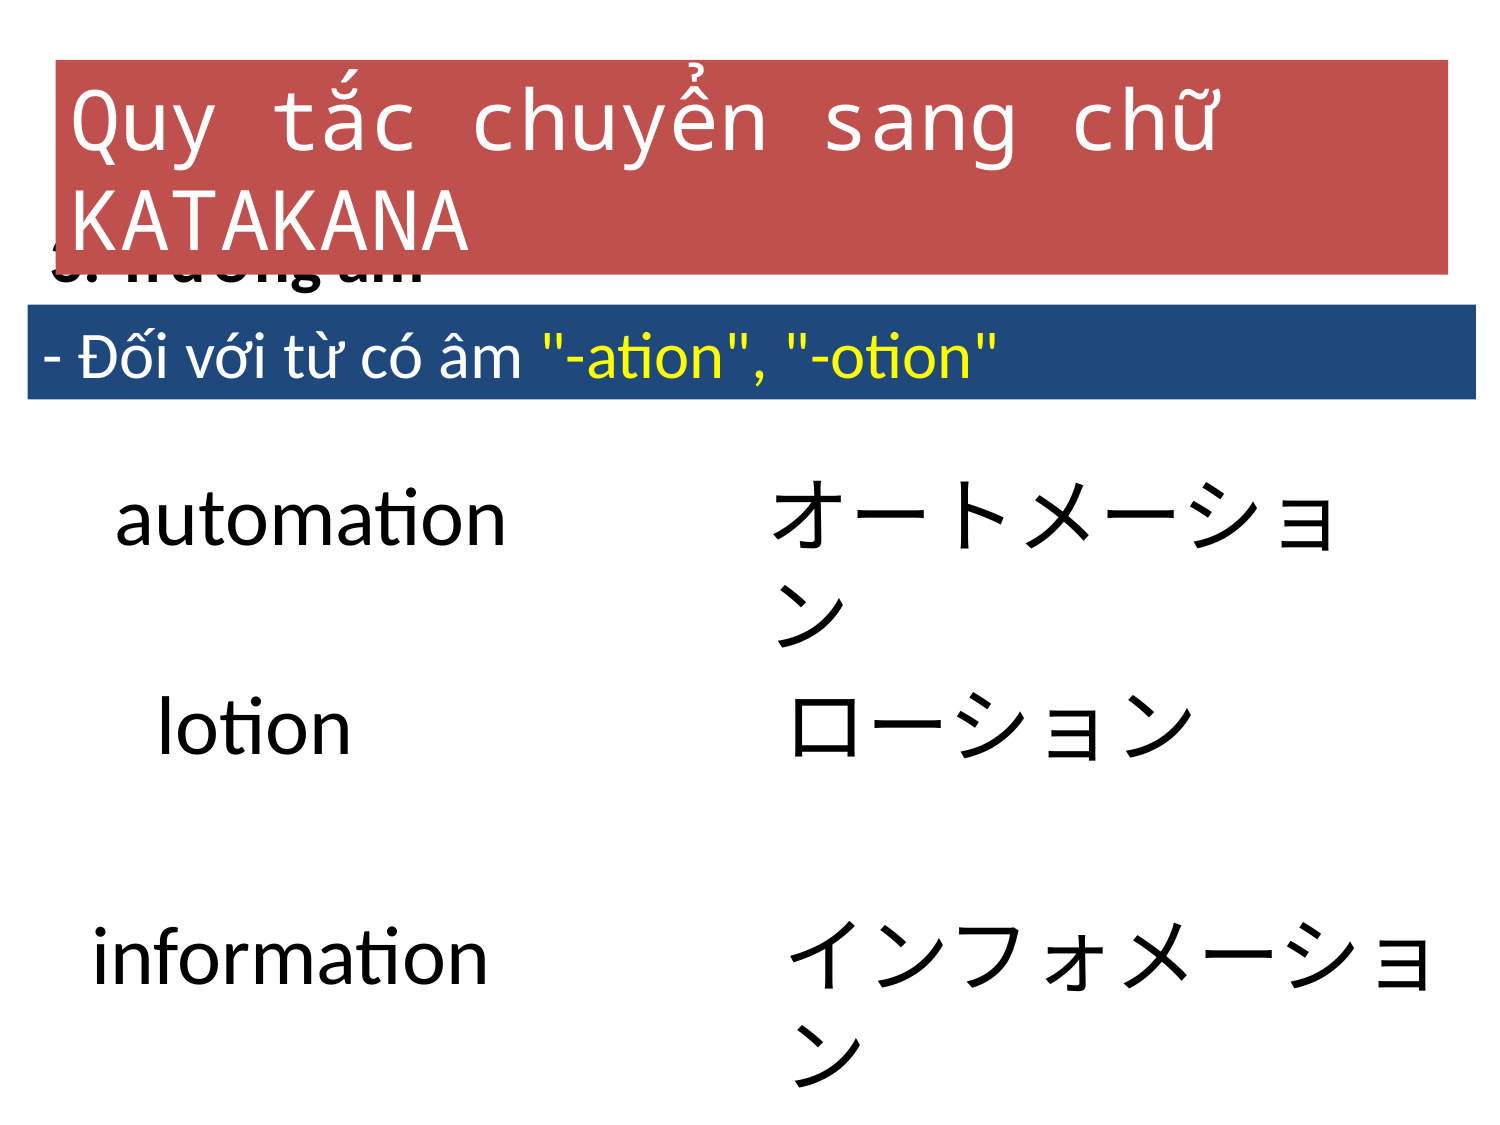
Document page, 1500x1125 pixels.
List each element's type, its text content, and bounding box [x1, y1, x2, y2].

text_box オートメーション [751, 456, 1402, 671]
text_box information [76, 893, 597, 1009]
text_box - Đối với từ có âm "-ation", "-otion" [27, 304, 1476, 400]
text_box ローション [769, 671, 1337, 780]
text_box インフォメーション [769, 895, 1476, 1111]
text_box lotion [141, 663, 456, 779]
text_box 3. Trường âm [34, 208, 1356, 303]
text_box automation [99, 454, 575, 570]
text_box Quy tắc chuyển sang chữ KATAKANA [55, 59, 1449, 275]
